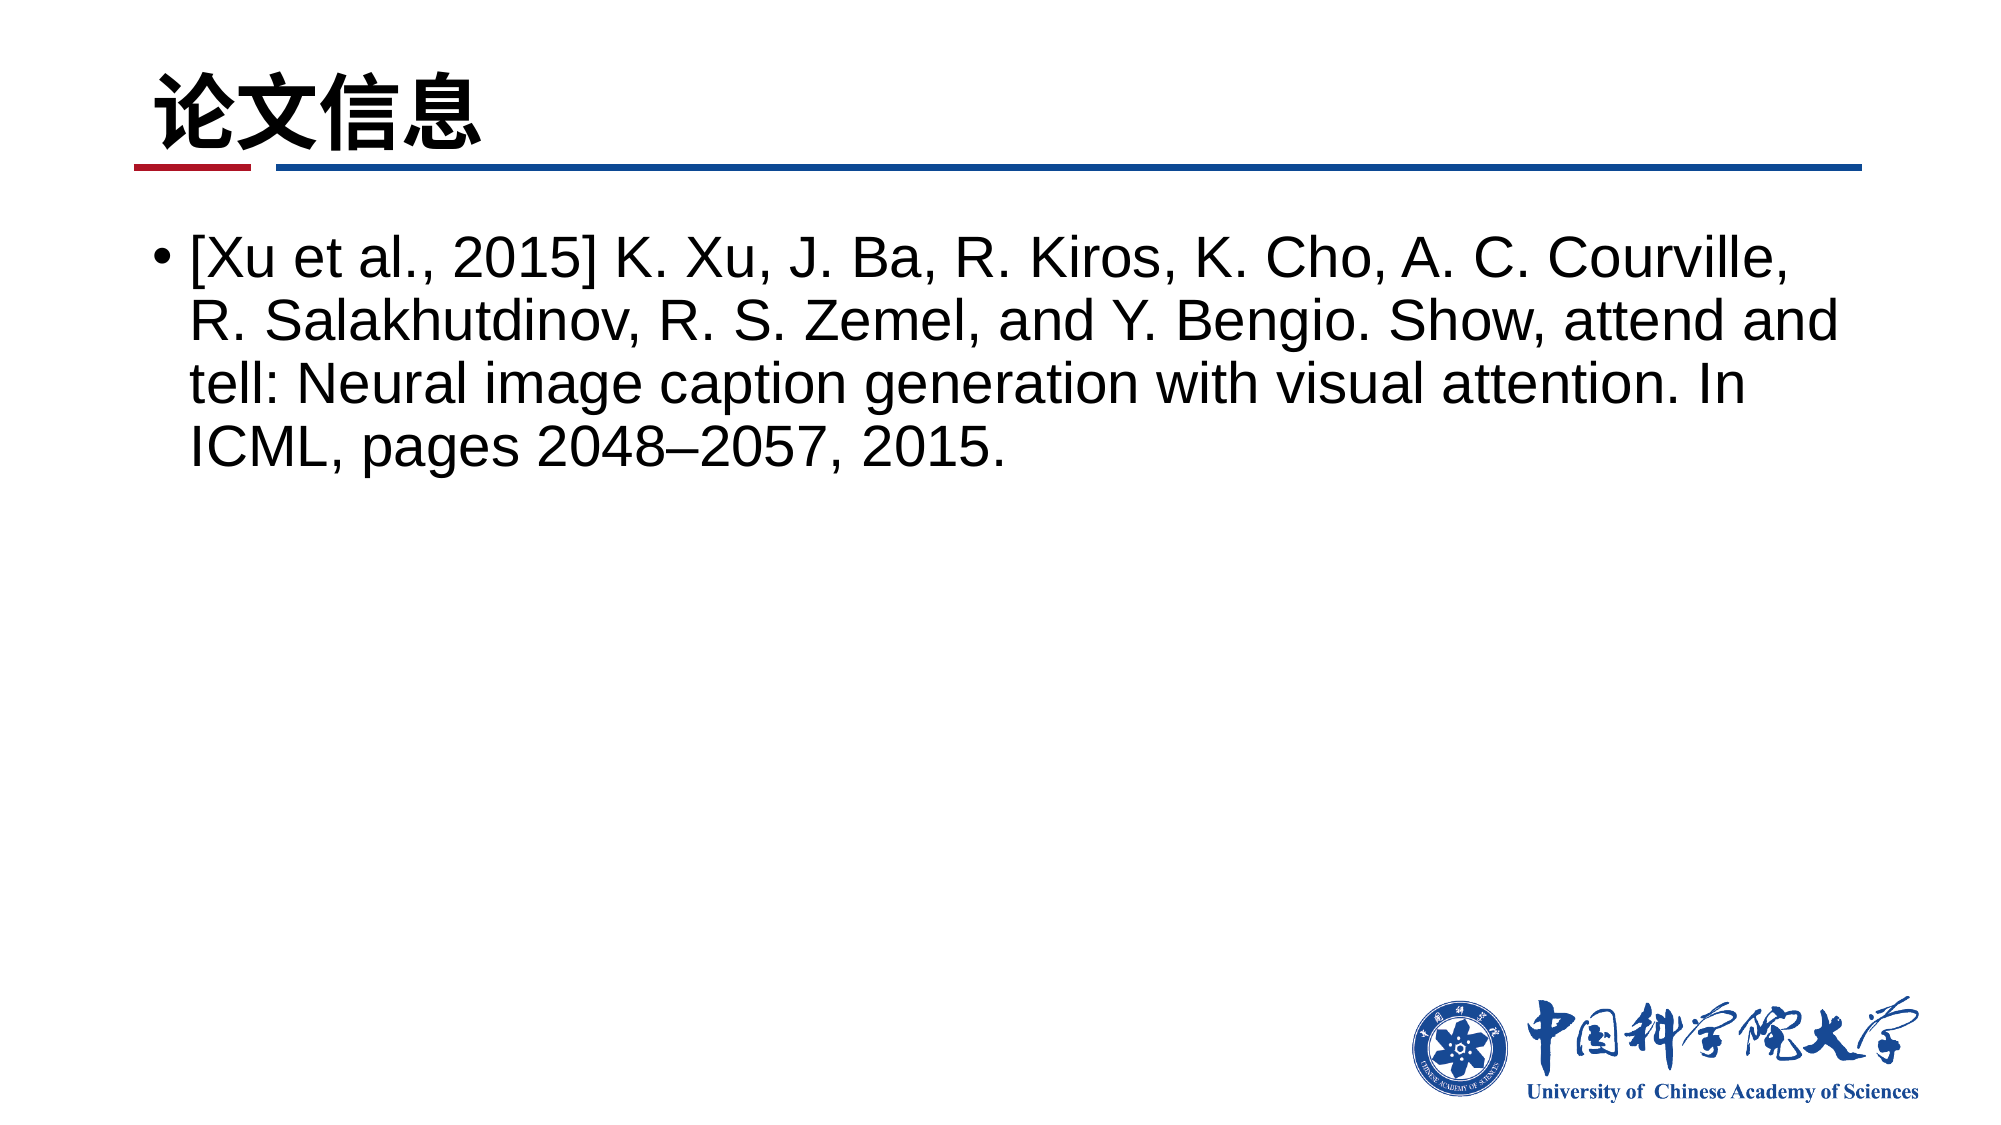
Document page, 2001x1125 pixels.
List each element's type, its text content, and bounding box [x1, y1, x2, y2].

title 论文信息 [137, 0, 1863, 168]
picture [1412, 996, 1919, 1103]
list [Xu et al., 2015] K. Xu, J. Ba, R. Kiros, K. Cho, A. C. Courville, R. Salakhutdinov, R. S. Zemel, and Y. Bengio. Show, attend and tell: Neural image caption generation with visual attention. In ICML, pages 2048–2057, 2015. [137, 219, 1863, 1051]
